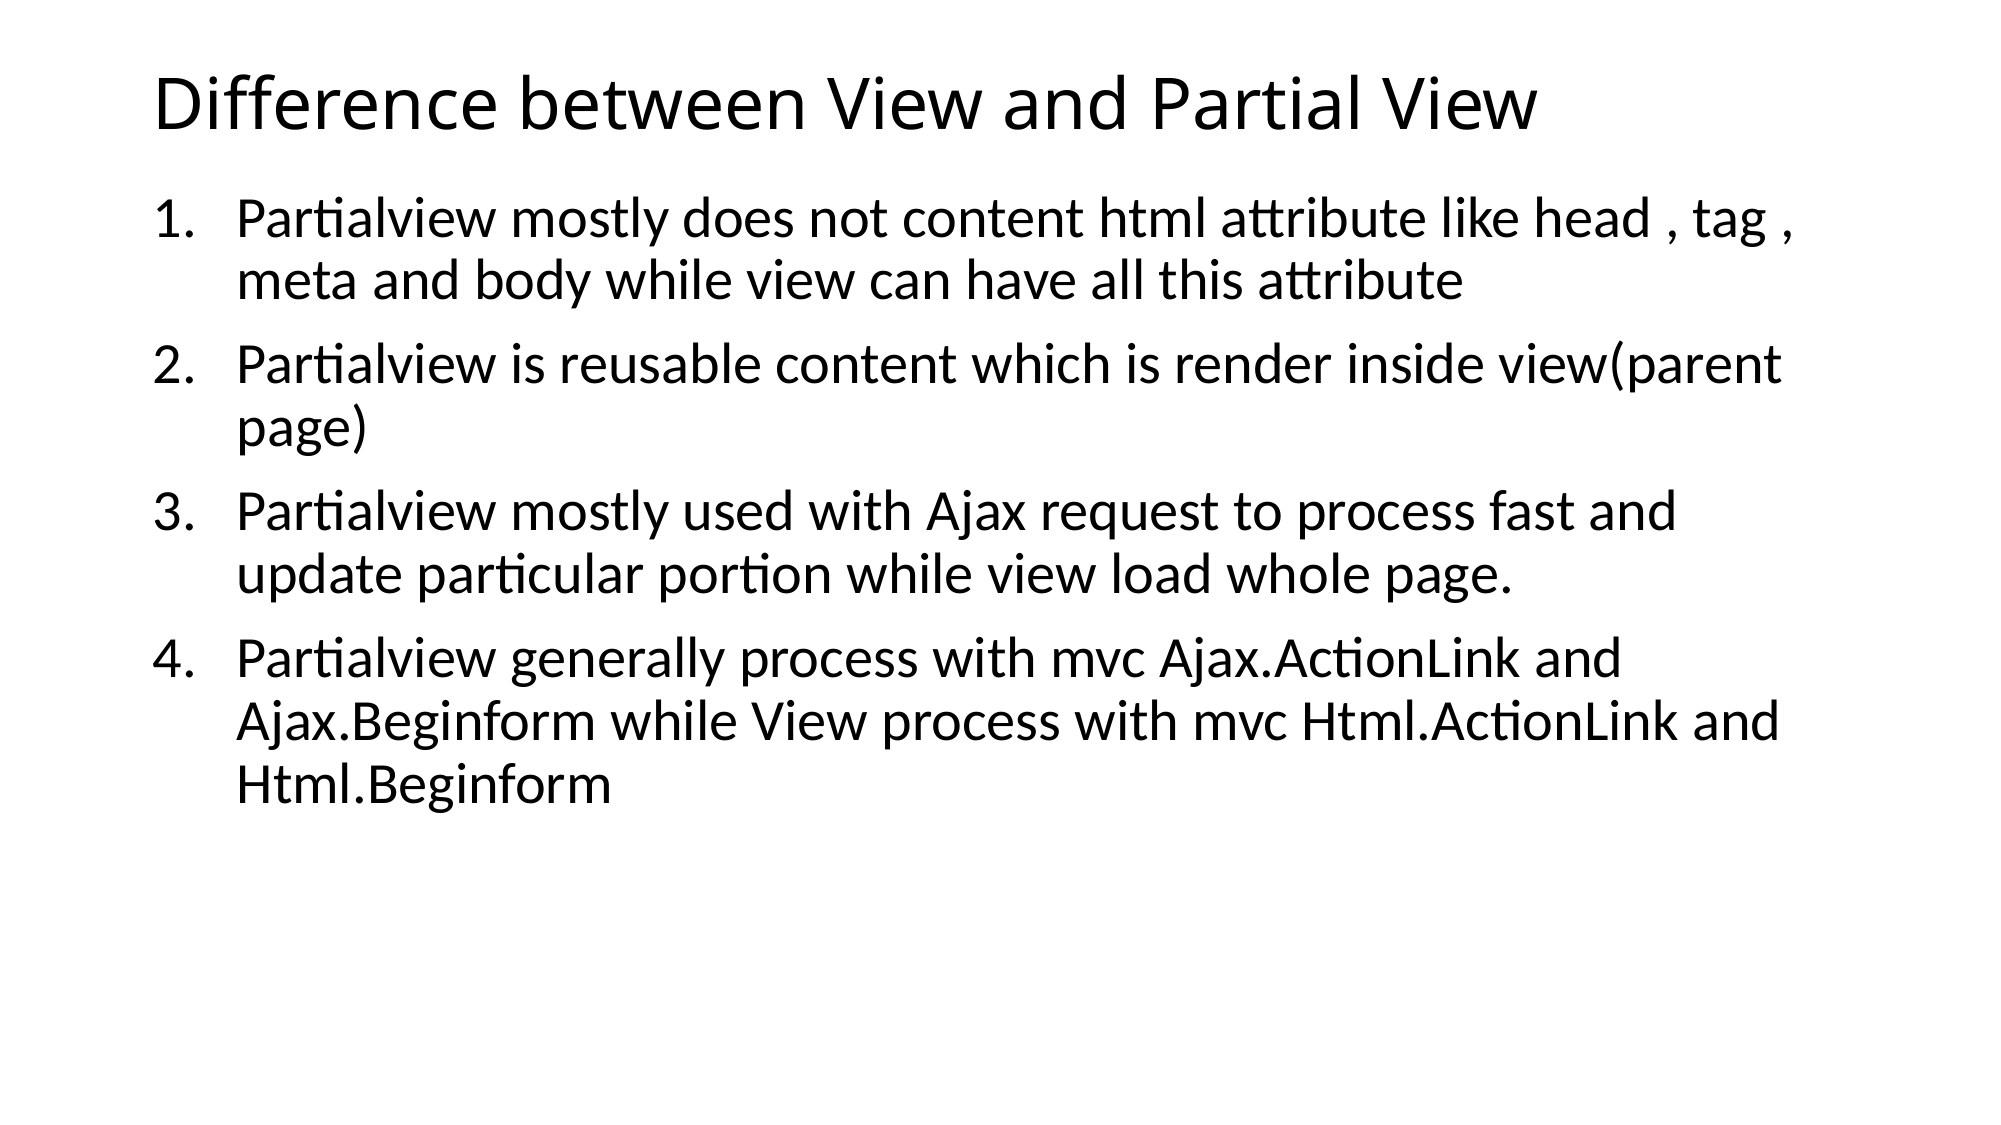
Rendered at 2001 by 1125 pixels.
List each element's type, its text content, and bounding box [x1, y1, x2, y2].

list Partialview mostly does not content html attribute like head , tag , meta and body while view can have all this attribute Partialview is reusable content which is render inside view(parent page) Partialview mostly used with Ajax request to process fast and update particular portion while view load whole page. Partialview generally process with mvc Ajax.ActionLink and Ajax.Beginform while View process with mvc Html.ActionLink and Html.Beginform [137, 179, 1863, 1014]
title Difference between View and Partial View [137, 59, 1863, 154]
